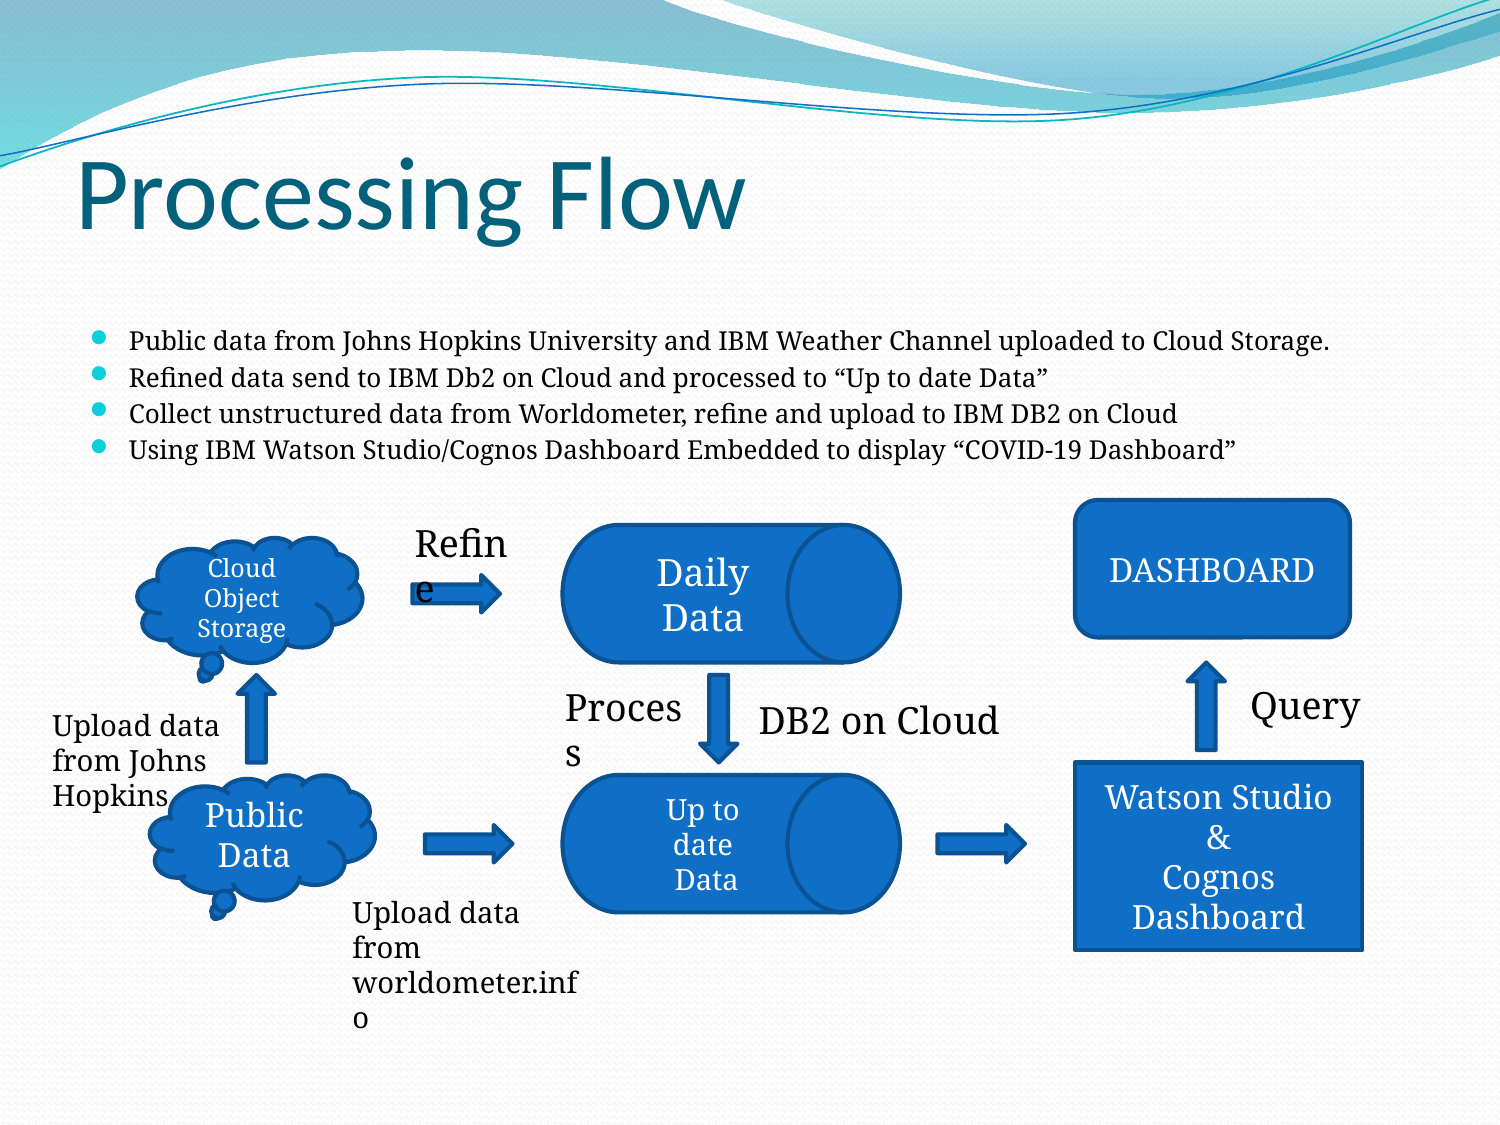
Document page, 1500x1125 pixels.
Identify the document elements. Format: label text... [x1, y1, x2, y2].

text_box [702, 672, 740, 765]
text_box [935, 823, 1028, 865]
text_box Watson Studio & Cognos Dashboard [1073, 760, 1364, 952]
text_box Public Data [147, 773, 378, 922]
list Public data from Johns Hopkins University and IBM Weather Channel uploaded to Cloud Storage. Refined data send to IBM Db2 on Cloud and processed to “Up to date Data” Collect unstructured data from Worldometer, refine and upload to IBM DB2 on Cloud Using IBM Watson Studio/Cognos Dashboard Embedded to display “COVID-19 Dashboard” [75, 317, 1425, 475]
text_box [1185, 660, 1227, 753]
text_box Daily Data [560, 522, 903, 665]
text_box DB2 on Cloud [743, 689, 1015, 750]
text_box Upload data from worldometer.info [337, 887, 600, 1042]
text_box Upload data from Johns Hopkins [37, 699, 238, 820]
text_box Process [549, 676, 702, 782]
text_box Up to date Data [560, 772, 903, 915]
title Processing Flow [75, 115, 1425, 250]
text_box Cloud Object Storage [135, 535, 365, 684]
text_box Refine [399, 512, 536, 618]
text_box [422, 823, 515, 865]
text_box DASHBOARD [1072, 497, 1353, 640]
text_box [235, 672, 277, 765]
text_box Query [1235, 674, 1388, 735]
